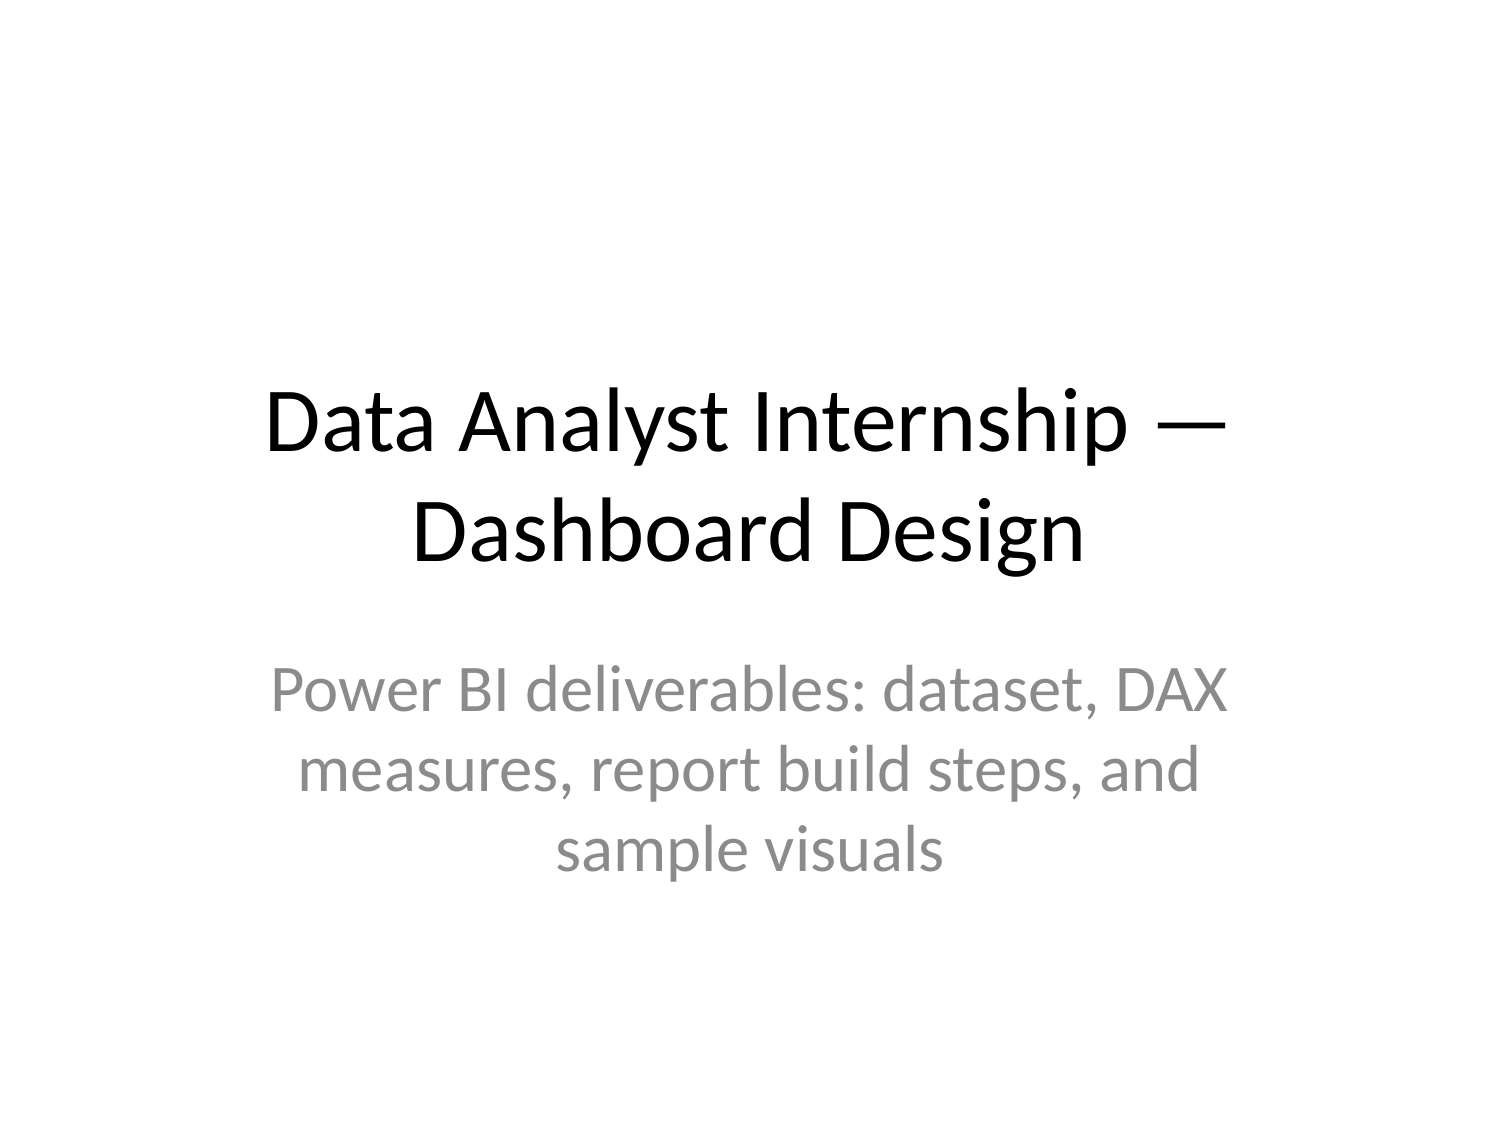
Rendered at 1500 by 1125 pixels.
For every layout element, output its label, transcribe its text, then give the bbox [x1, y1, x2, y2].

title Data Analyst Internship — Dashboard Design [112, 349, 1388, 591]
subtitle Power BI deliverables: dataset, DAX measures, report build steps, and sample visuals [225, 637, 1275, 925]
